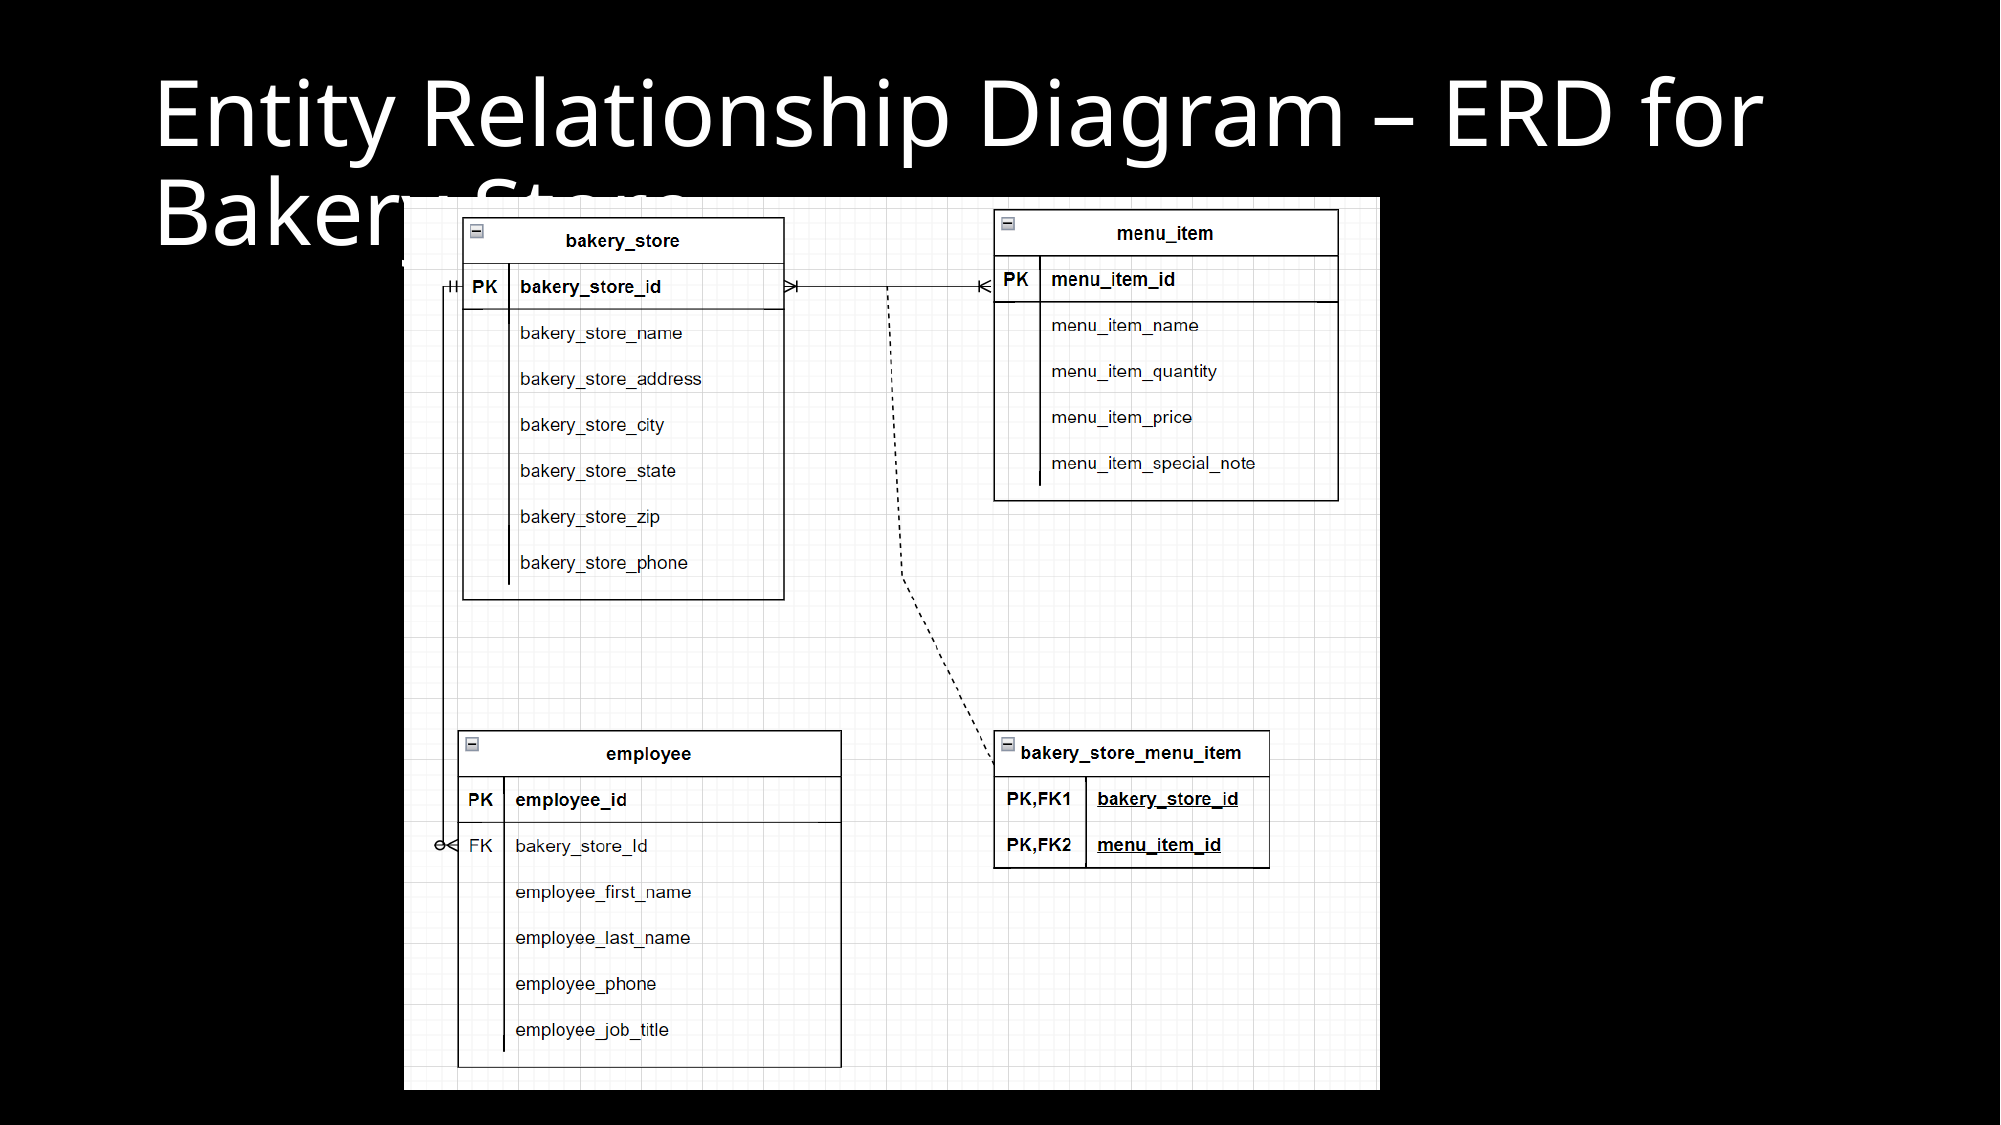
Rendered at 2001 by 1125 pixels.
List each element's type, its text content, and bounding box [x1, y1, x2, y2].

text_box Entity Relationship Diagram – ERD for Bakery Store [137, 59, 1863, 278]
picture [404, 197, 1380, 1090]
